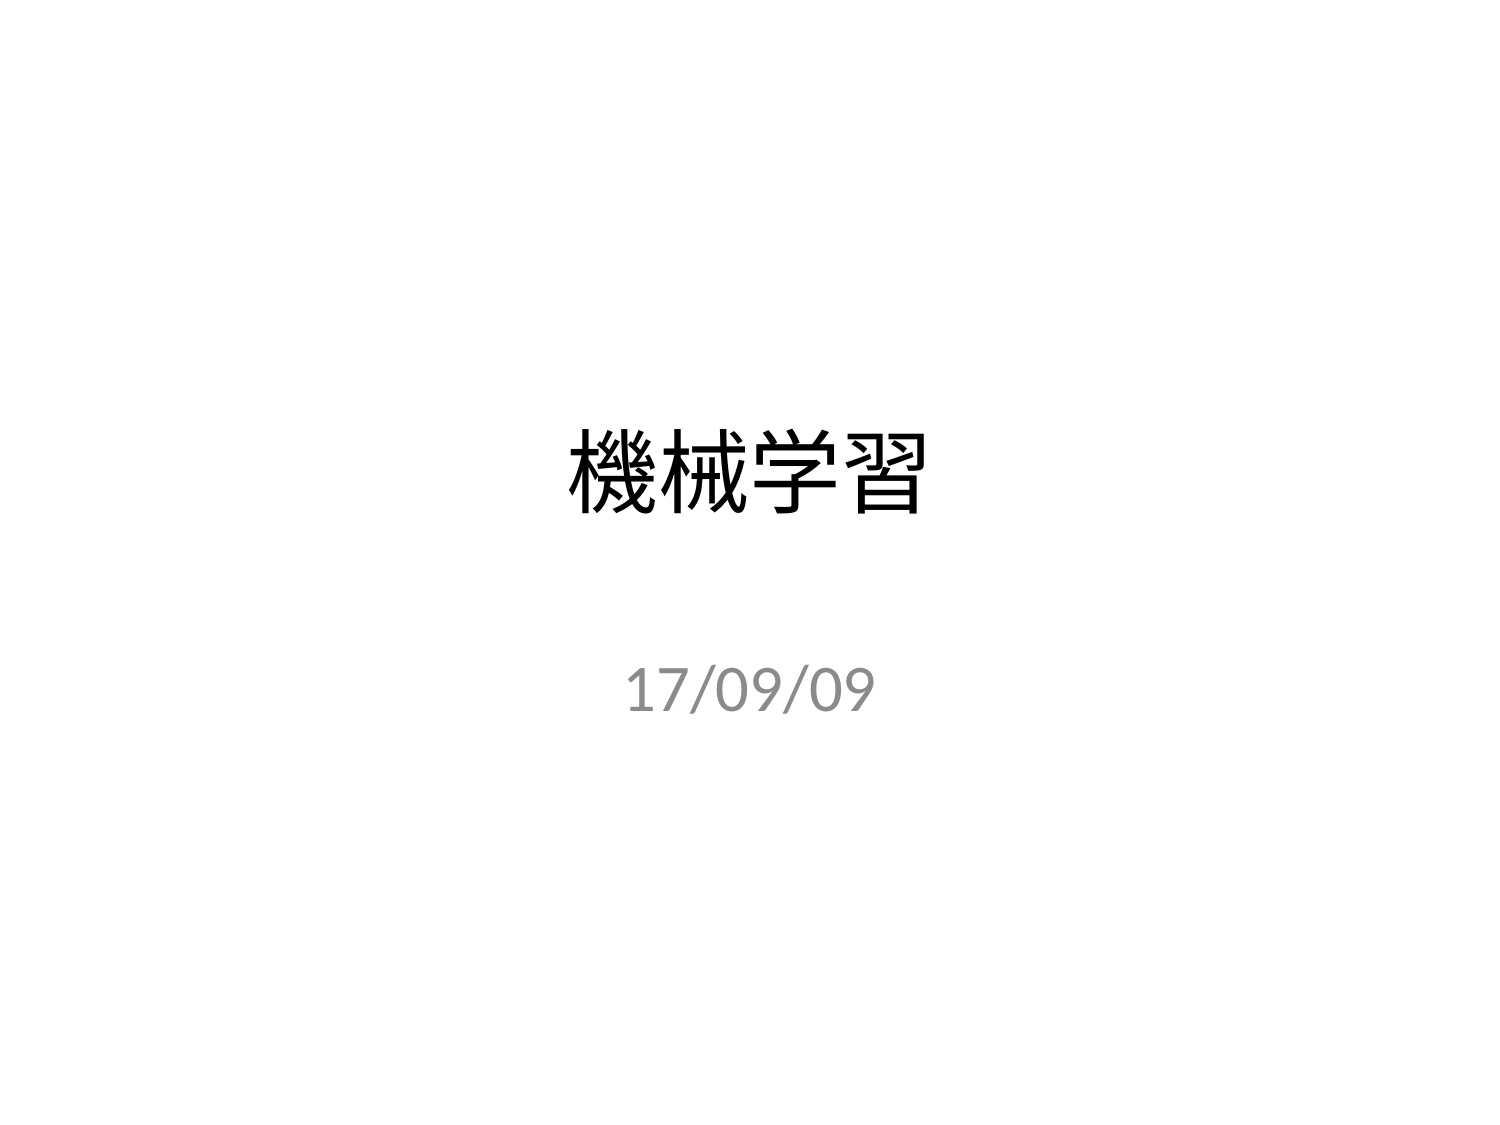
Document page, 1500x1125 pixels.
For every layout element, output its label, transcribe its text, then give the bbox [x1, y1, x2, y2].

subtitle 17/09/09 [225, 637, 1275, 925]
title 機械学習 [112, 349, 1388, 591]
